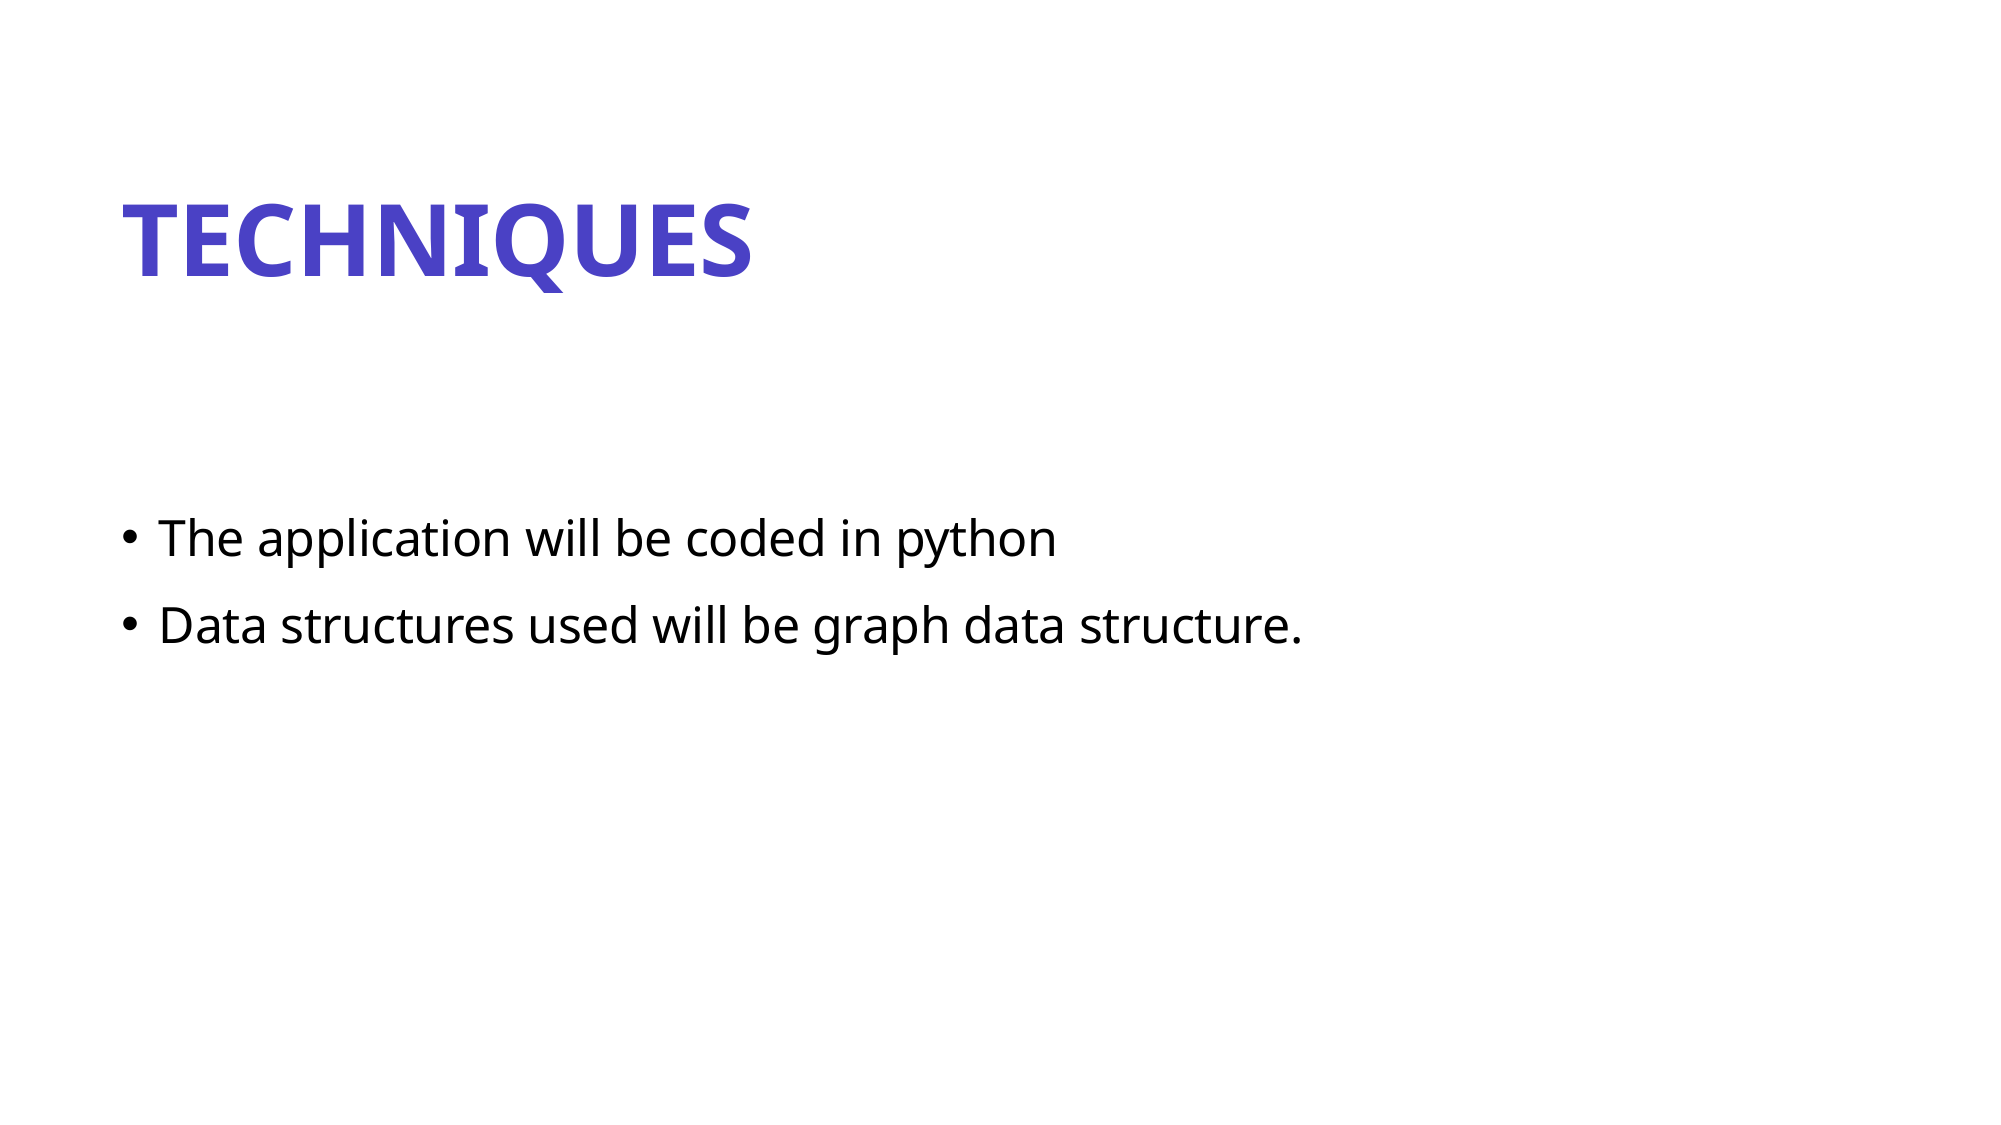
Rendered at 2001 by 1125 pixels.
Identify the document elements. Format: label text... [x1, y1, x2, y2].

list The application will be coded in python Data structures used will be graph data structure. [106, 325, 1838, 1014]
title TECHNIQUES [106, 59, 1838, 306]
